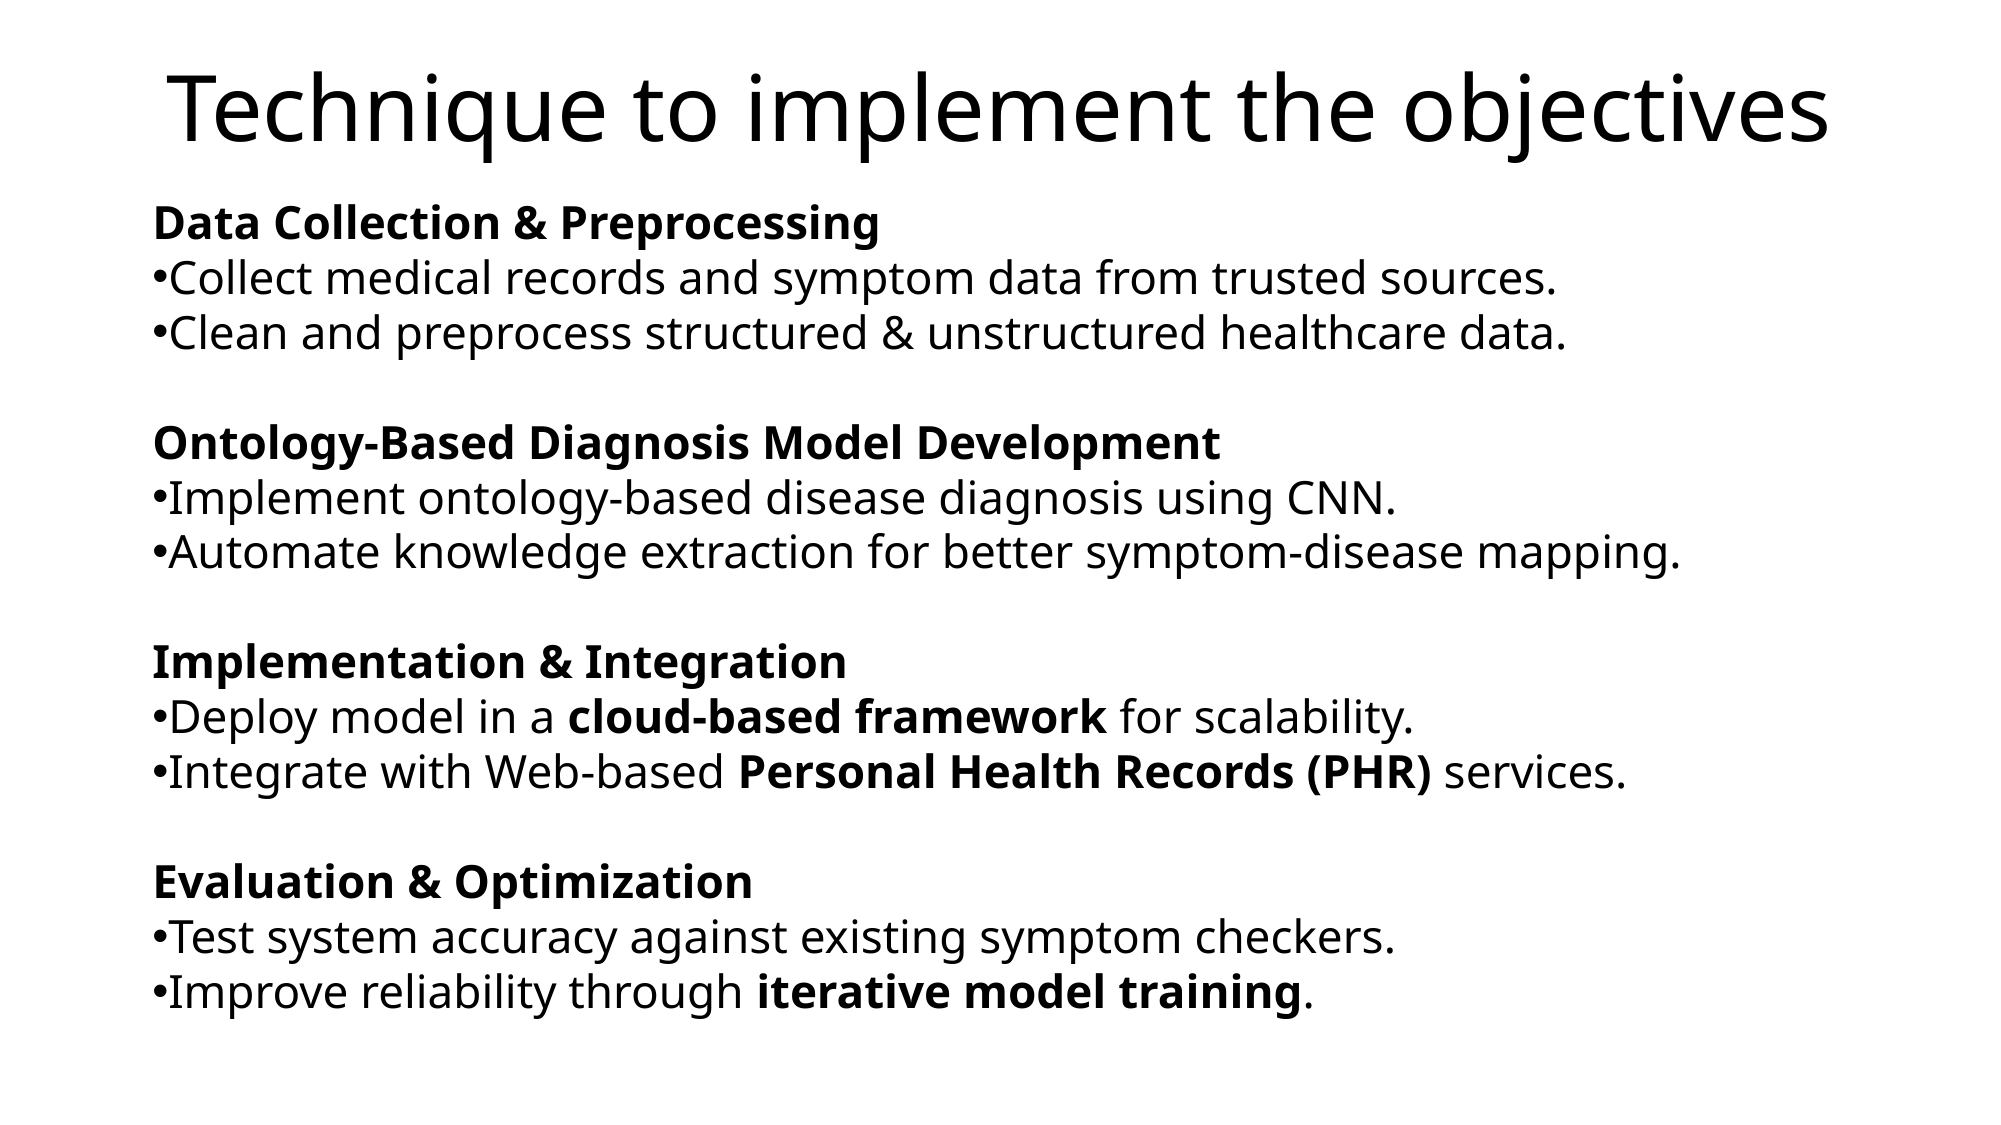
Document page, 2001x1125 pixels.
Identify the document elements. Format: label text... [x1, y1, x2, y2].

title Technique to implement the objectives [137, 2, 1863, 185]
list Data Collection & Preprocessing Collect medical records and symptom data from trusted sources. Clean and preprocess structured & unstructured healthcare data. Ontology-Based Diagnosis Model Development Implement ontology-based disease diagnosis using CNN. Automate knowledge extraction for better symptom-disease mapping. Implementation & Integration Deploy model in a cloud-based framework for scalability. Integrate with Web-based Personal Health Records (PHR) services. Evaluation & Optimization Test system accuracy against existing symptom checkers. Improve reliability through iterative model training. [137, 185, 1927, 1081]
